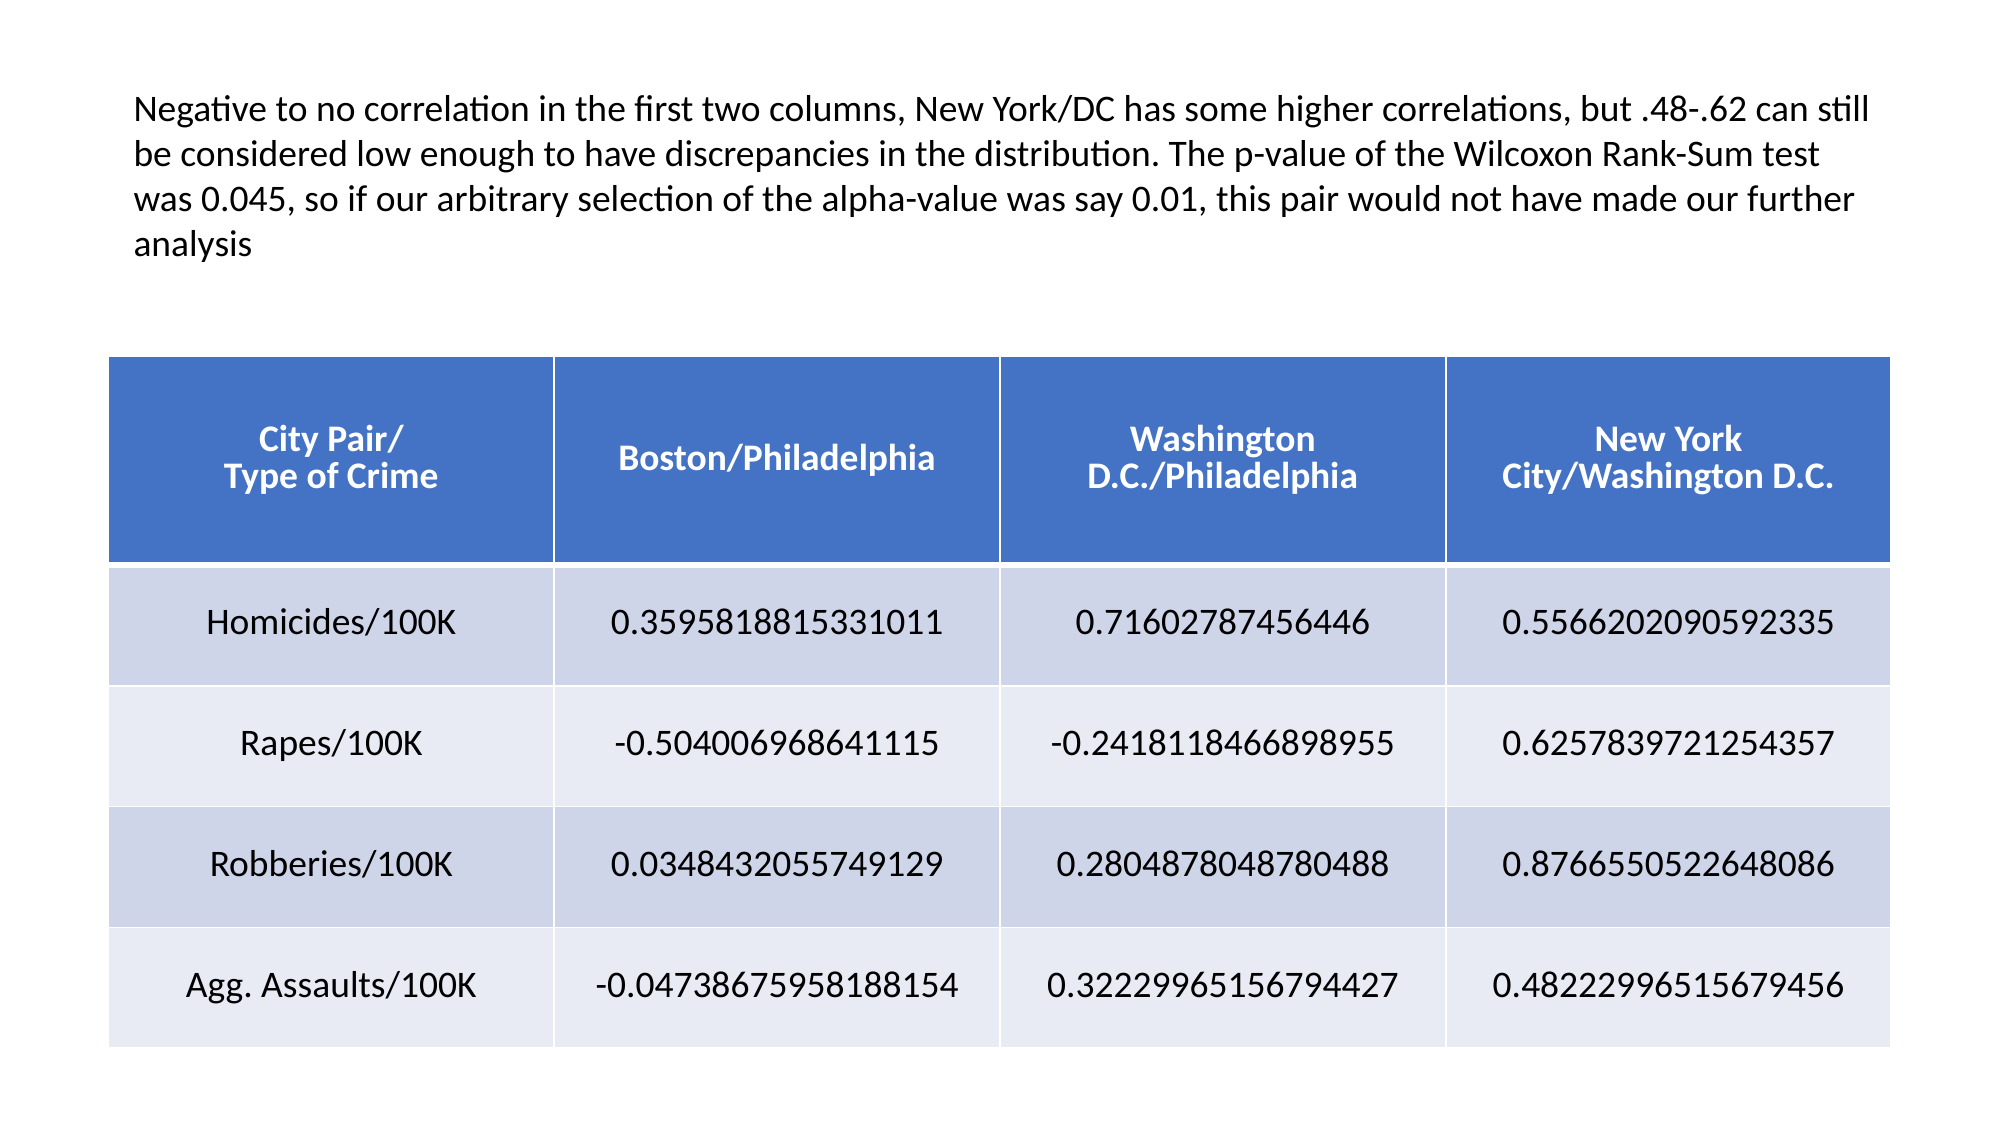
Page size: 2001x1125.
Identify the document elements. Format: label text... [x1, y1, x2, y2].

table_cell -0.2418118466898955 [1001, 687, 1445, 806]
table_cell 0.48222996515679456 [1447, 928, 1890, 1047]
table_cell Homicides/100K [109, 568, 553, 685]
table_cell Robberies/100K [109, 807, 553, 927]
table_cell 0.2804878048780488 [1001, 807, 1445, 927]
table_cell 0.0348432055749129 [555, 807, 999, 927]
table_header City Pair/ Type of Crime [109, 357, 553, 562]
table_header Boston/Philadelphia [555, 357, 999, 562]
table_cell 0.8766550522648086 [1447, 807, 1890, 927]
table_header Washington D.C./Philadelphia [1001, 357, 1445, 562]
table_cell 0.32229965156794427 [1001, 928, 1445, 1047]
text_box Negative to no correlation in the first two columns, New York/DC has some higher correlations, but .48-.62 can still be considered low enough to have discrepancies in the distribution. The p-value of the Wilcoxon Rank-Sum test was 0.045, so if our arbitrary selection of the alpha-value was say 0.01, this pair would not have made our further analysis [118, 76, 1902, 272]
table_cell -0.504006968641115 [555, 687, 999, 806]
table_cell Agg. Assaults/100K [109, 928, 553, 1047]
table_cell 0.71602787456446 [1001, 568, 1445, 685]
table_header New York City/Washington D.C. [1447, 357, 1890, 562]
table_cell Rapes/100K [109, 687, 553, 806]
table_cell -0.04738675958188154 [555, 928, 999, 1047]
table_cell 0.5566202090592335 [1447, 568, 1890, 685]
table_cell 0.3595818815331011 [555, 568, 999, 685]
table_cell 0.6257839721254357 [1447, 687, 1890, 806]
